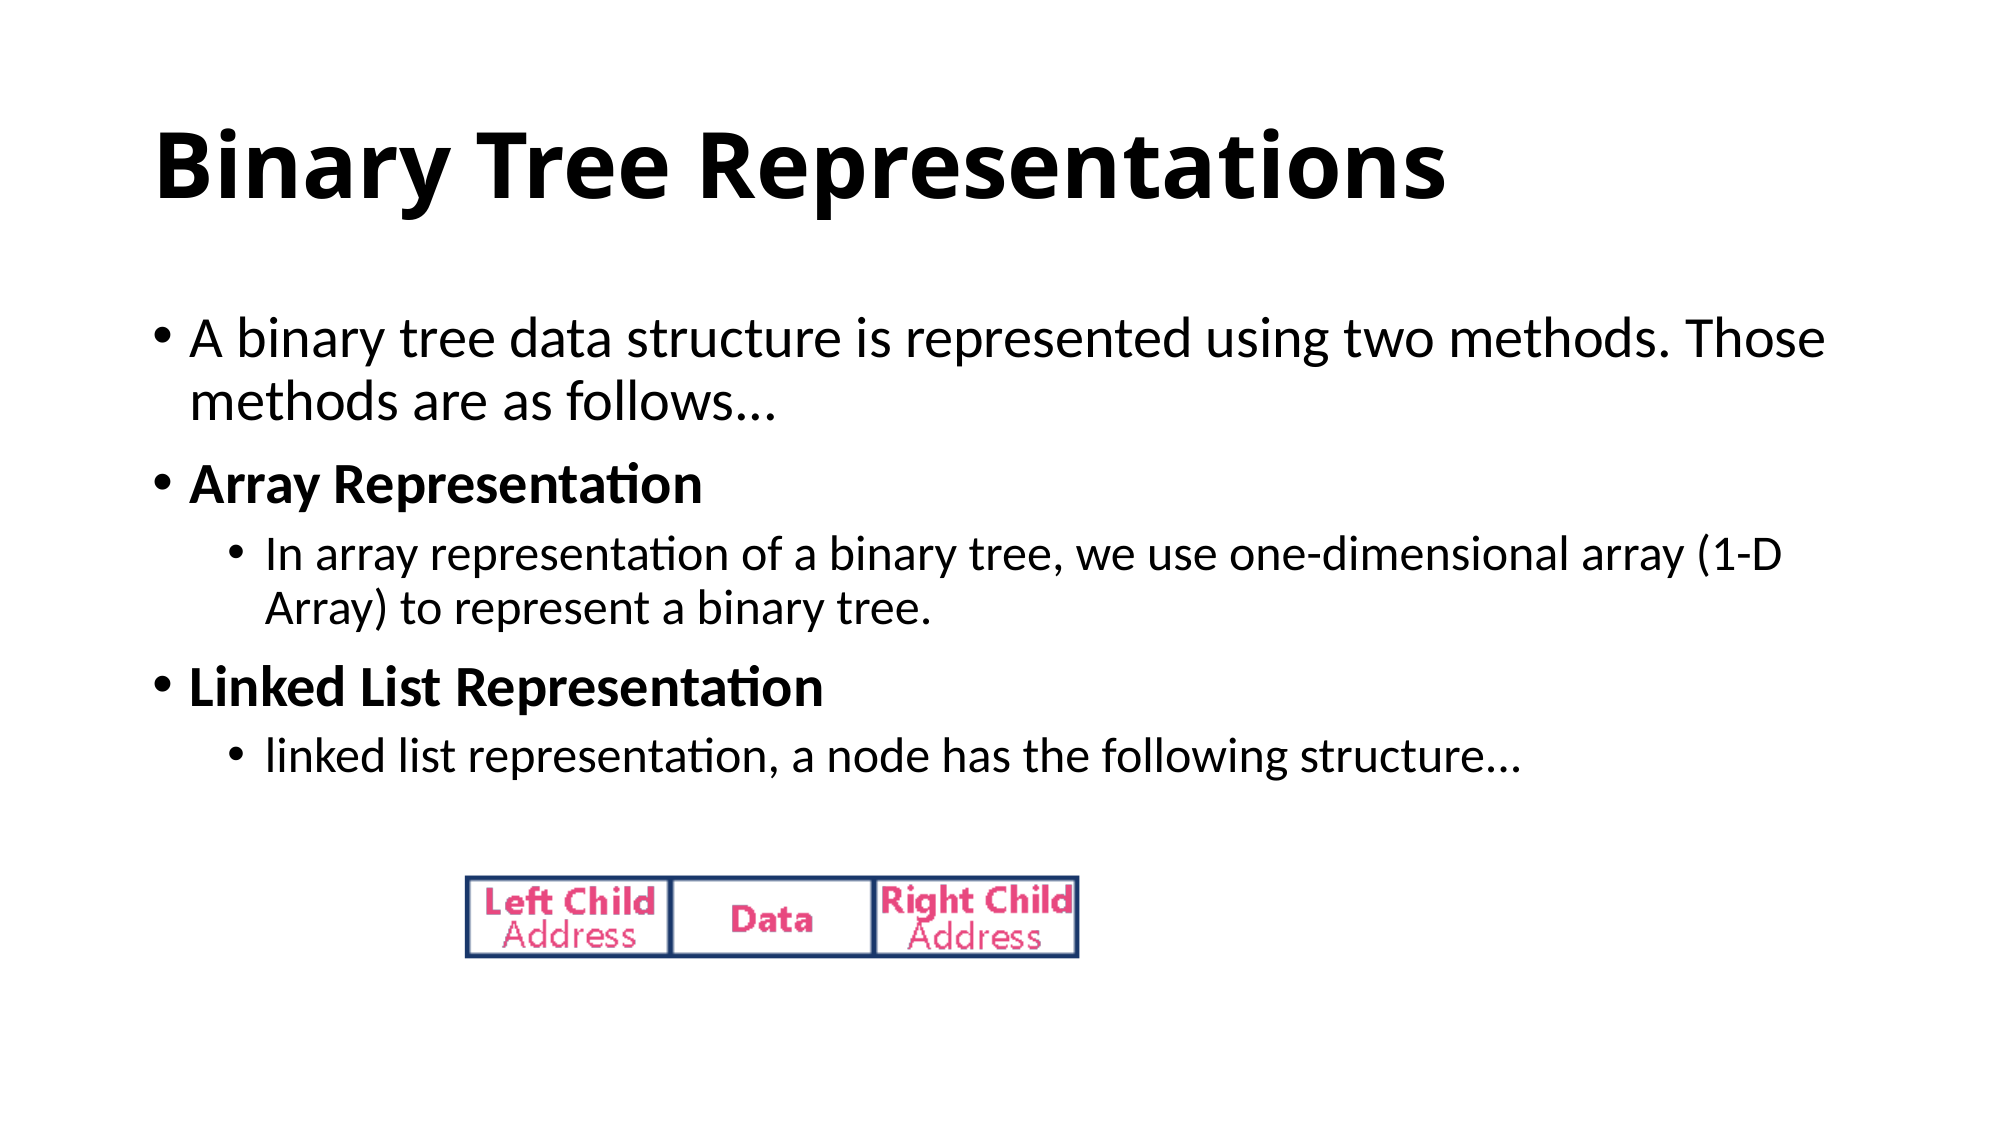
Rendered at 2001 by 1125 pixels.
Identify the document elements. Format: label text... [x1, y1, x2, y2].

picture [310, 800, 1249, 1036]
title Binary Tree Representations [137, 59, 1863, 278]
list A binary tree data structure is represented using two methods. Those methods are as follows... Array Representation In array representation of a binary tree, we use one-dimensional array (1-D Array) to represent a binary tree. Linked List Representation linked list representation, a node has the following structure... [137, 299, 1863, 1014]
